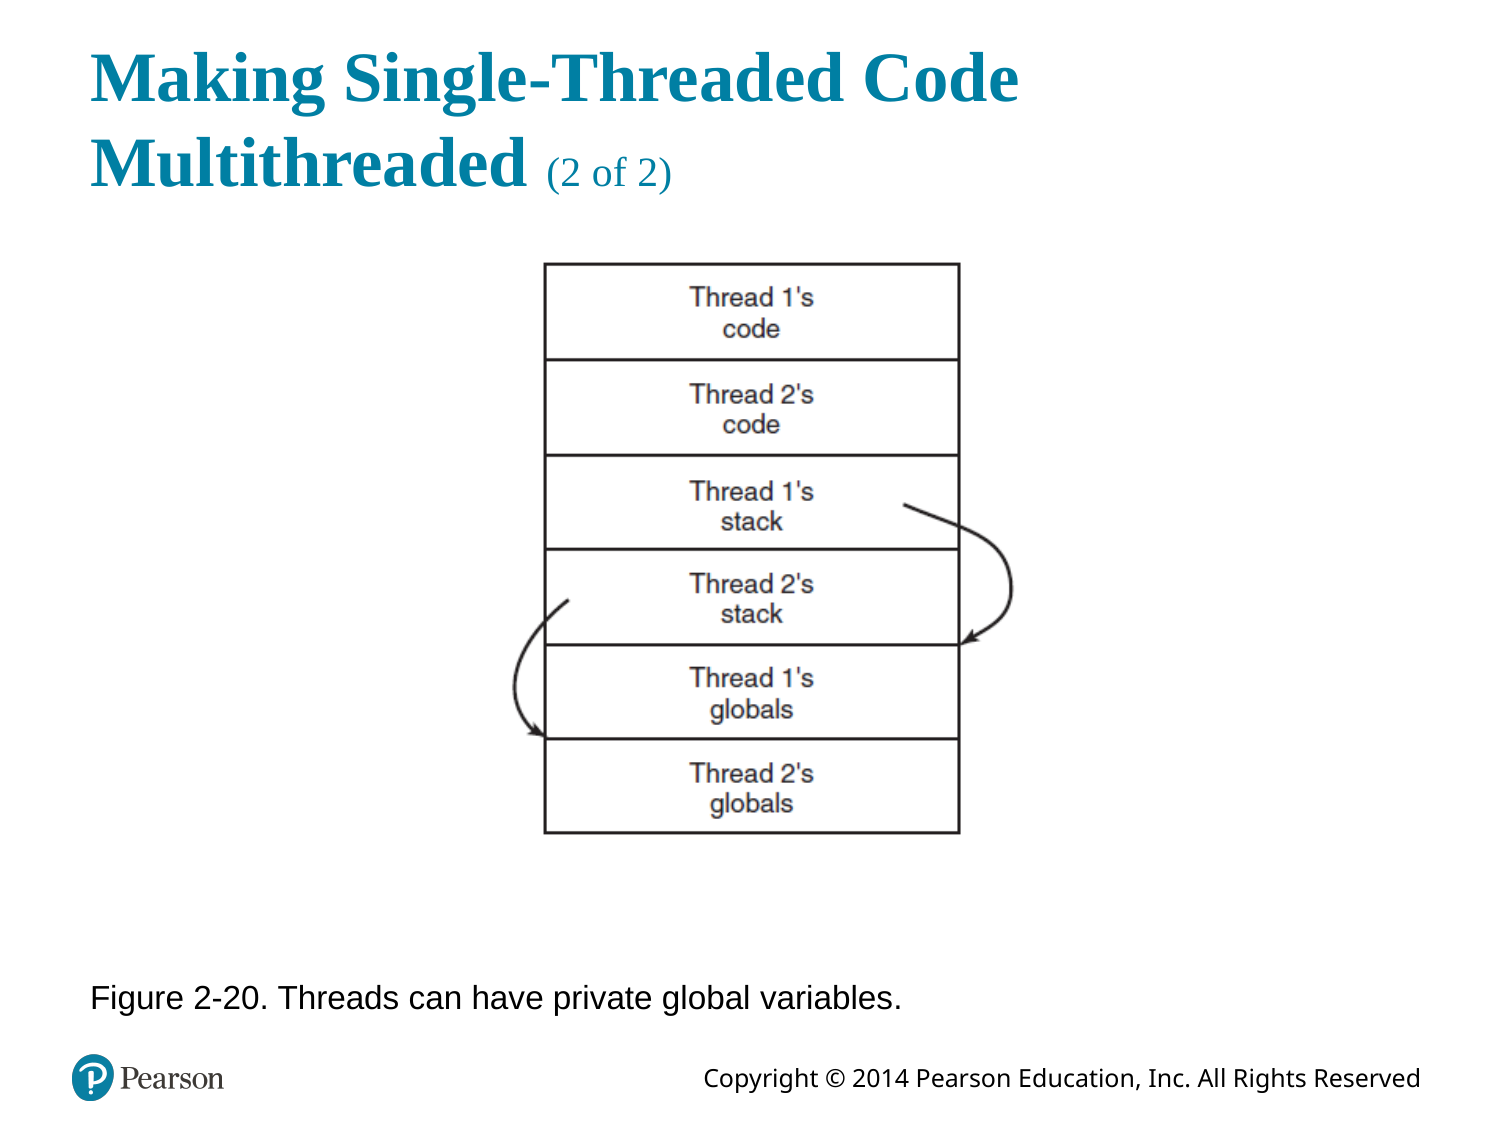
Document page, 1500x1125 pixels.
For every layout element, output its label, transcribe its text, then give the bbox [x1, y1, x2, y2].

picture [72, 1054, 88, 1070]
list Figure 2-20. Threads can have private global variables. [75, 880, 1425, 1031]
picture [478, 241, 1022, 855]
title Making Single-Threaded Code Multithreaded (2 of 2) [75, 40, 1425, 216]
picture [98, 1054, 224, 1101]
picture [72, 1087, 83, 1101]
picture [80, 1063, 106, 1088]
